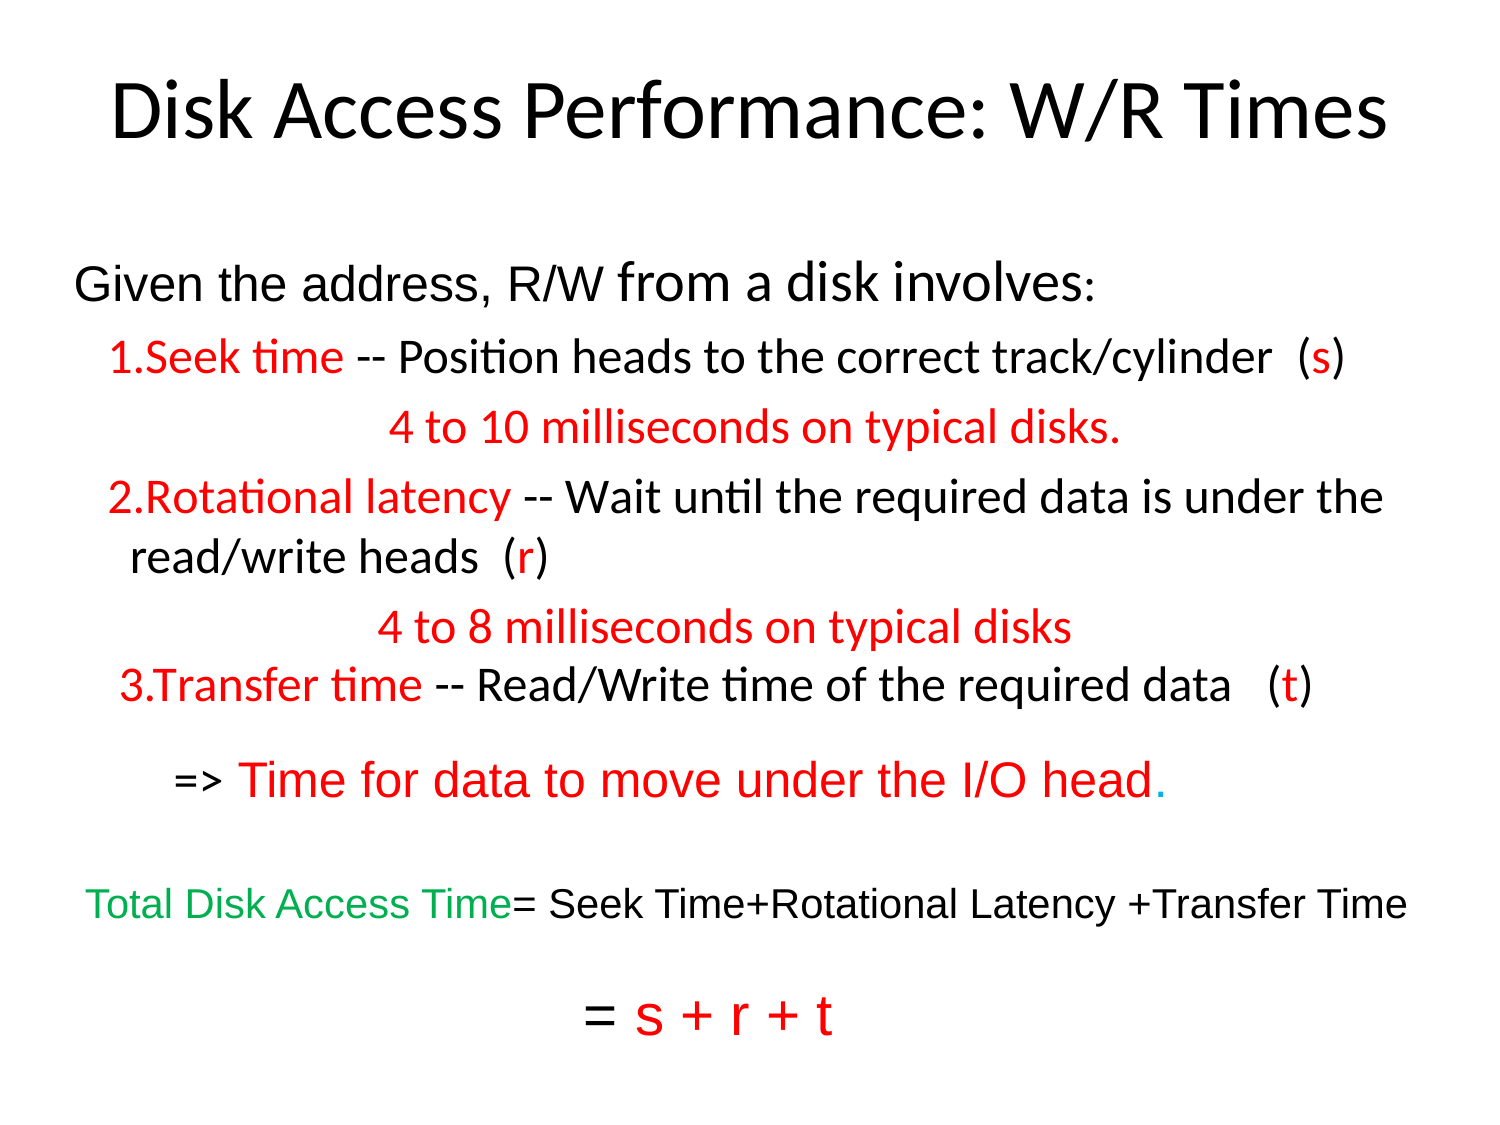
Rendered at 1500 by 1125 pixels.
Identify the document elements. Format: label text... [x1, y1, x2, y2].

title Disk Access Performance: W/R Times [75, 45, 1425, 164]
list Given the address, R/W from a disk involves: 1.Seek time -- Position heads to the correct track/cylinder (s) 4 to 10 milliseconds on typical disks. 2.Rotational latency -- Wait until the required data is under the read/write heads (r) 4 to 8 milliseconds on typical disks 3.Transfer time -- Read/Write time of the required data (t) => Time for data to move under the I/O head. Total Disk Access Time= Seek Time+Rotational Latency +Transfer Time = s + r + t [58, 164, 1477, 1094]
